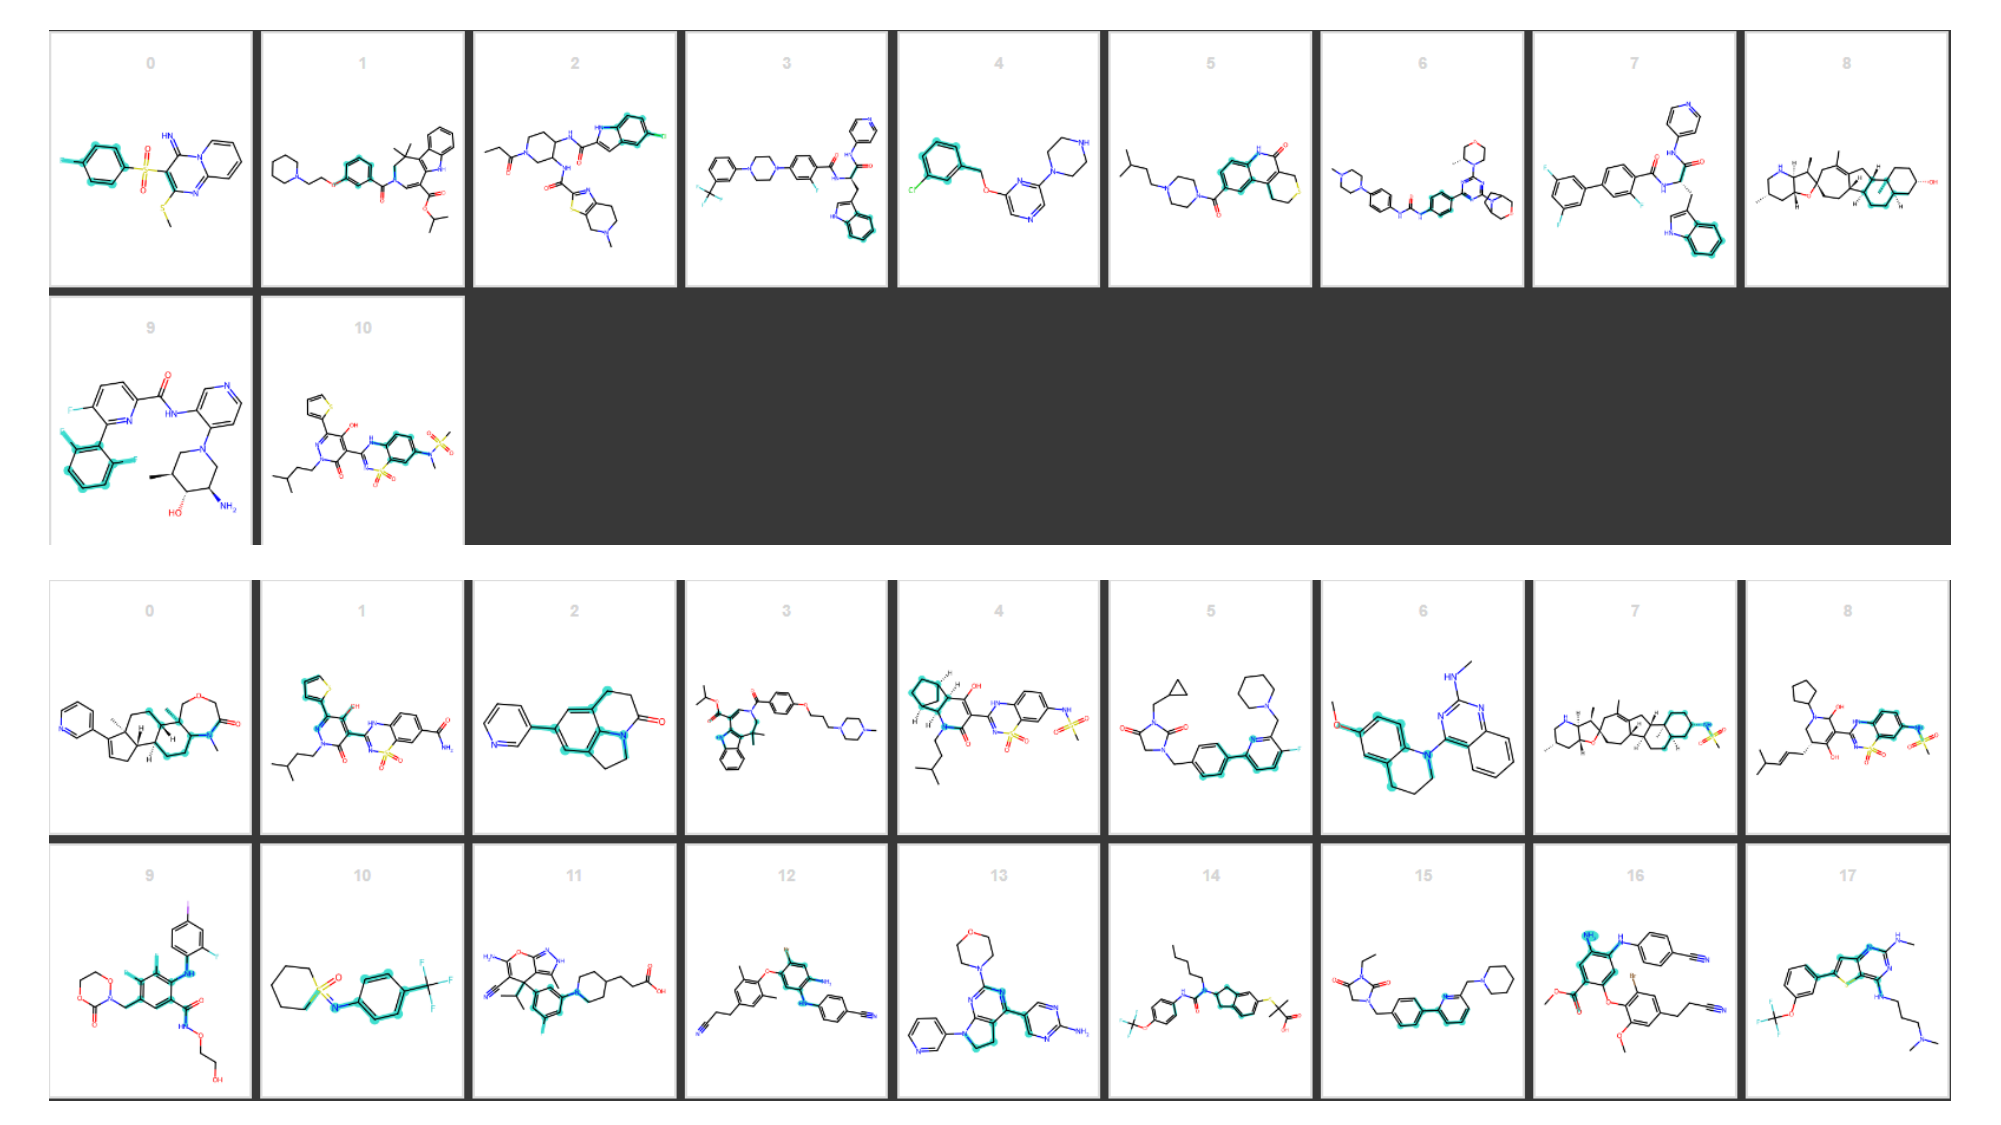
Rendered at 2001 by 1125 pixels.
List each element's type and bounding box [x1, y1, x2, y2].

picture [49, 30, 1951, 545]
picture [49, 580, 1951, 1101]
